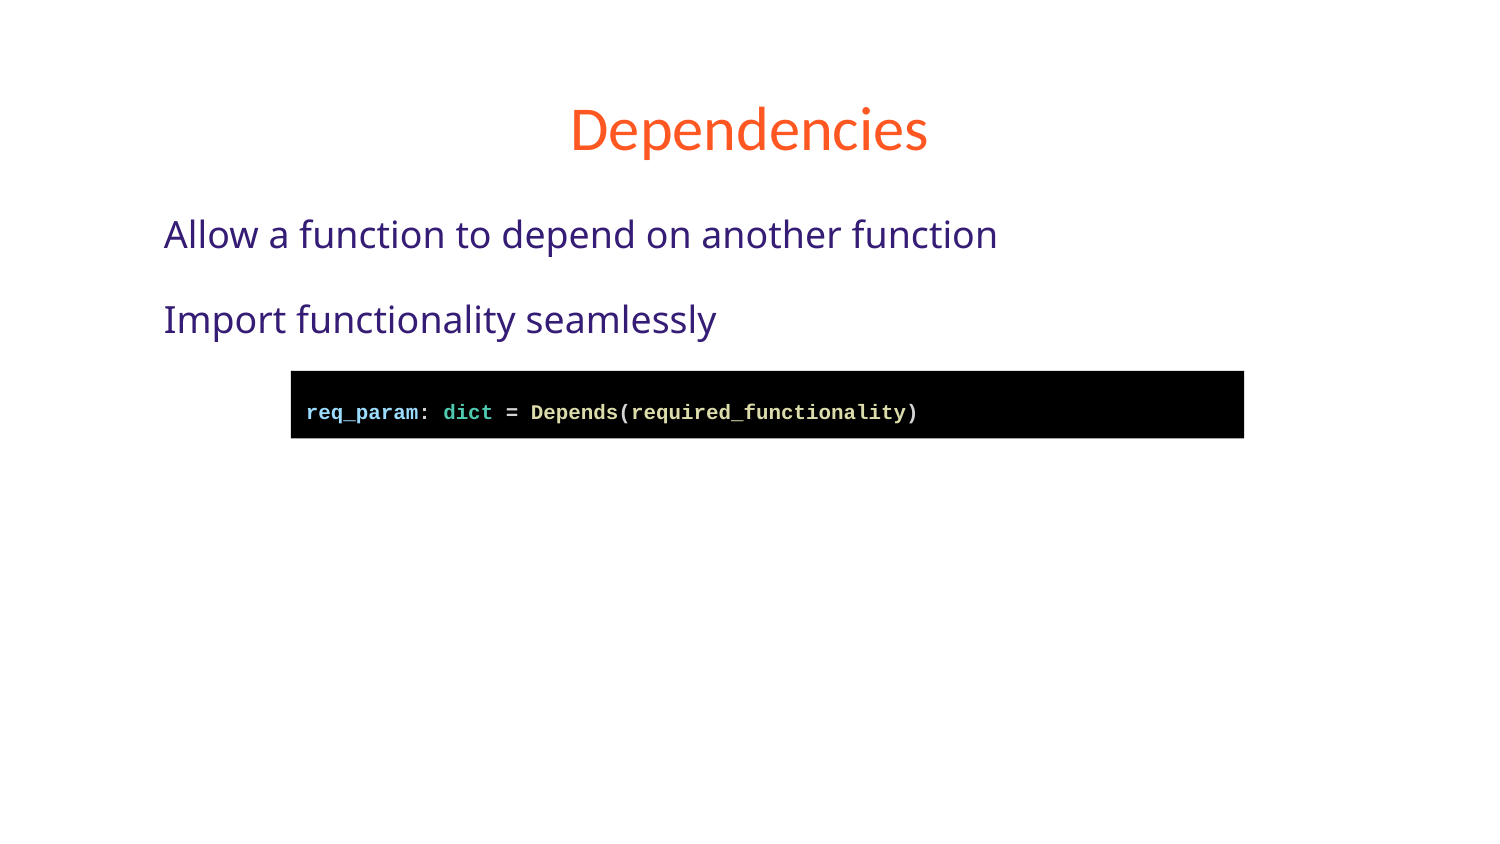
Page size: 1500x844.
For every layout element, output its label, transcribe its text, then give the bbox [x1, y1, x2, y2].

text_box req_param: dict = Depends(required_functionality) [290, 370, 1245, 439]
list Allow a function to depend on another function Import functionality seamlessly [148, 189, 1350, 750]
title Dependencies [51, 72, 1449, 167]
